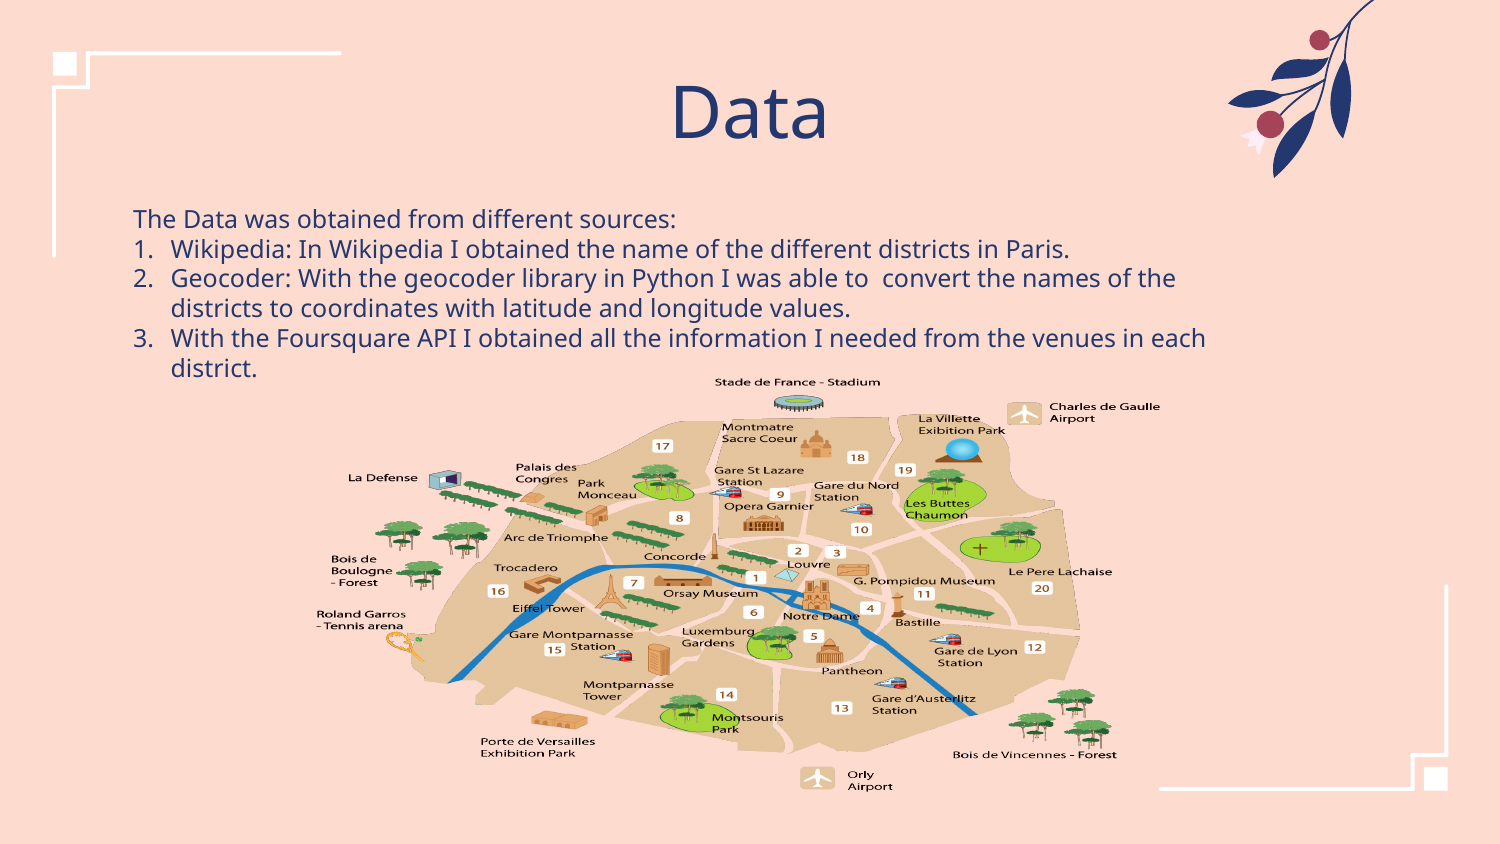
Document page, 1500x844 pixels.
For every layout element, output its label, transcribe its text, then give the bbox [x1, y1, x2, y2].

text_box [1227, 0, 1375, 179]
title Data [174, 66, 1222, 154]
list The Data was obtained from different sources: Wikipedia: In Wikipedia I obtained the name of the different districts in Paris. Geocoder: With the geocoder library in Python I was able to convert the names of the districts to coordinates with latitude and longitude values. With the Foursquare API I obtained all the information I needed from the venues in each district. [118, 188, 1262, 716]
picture [316, 377, 1160, 792]
